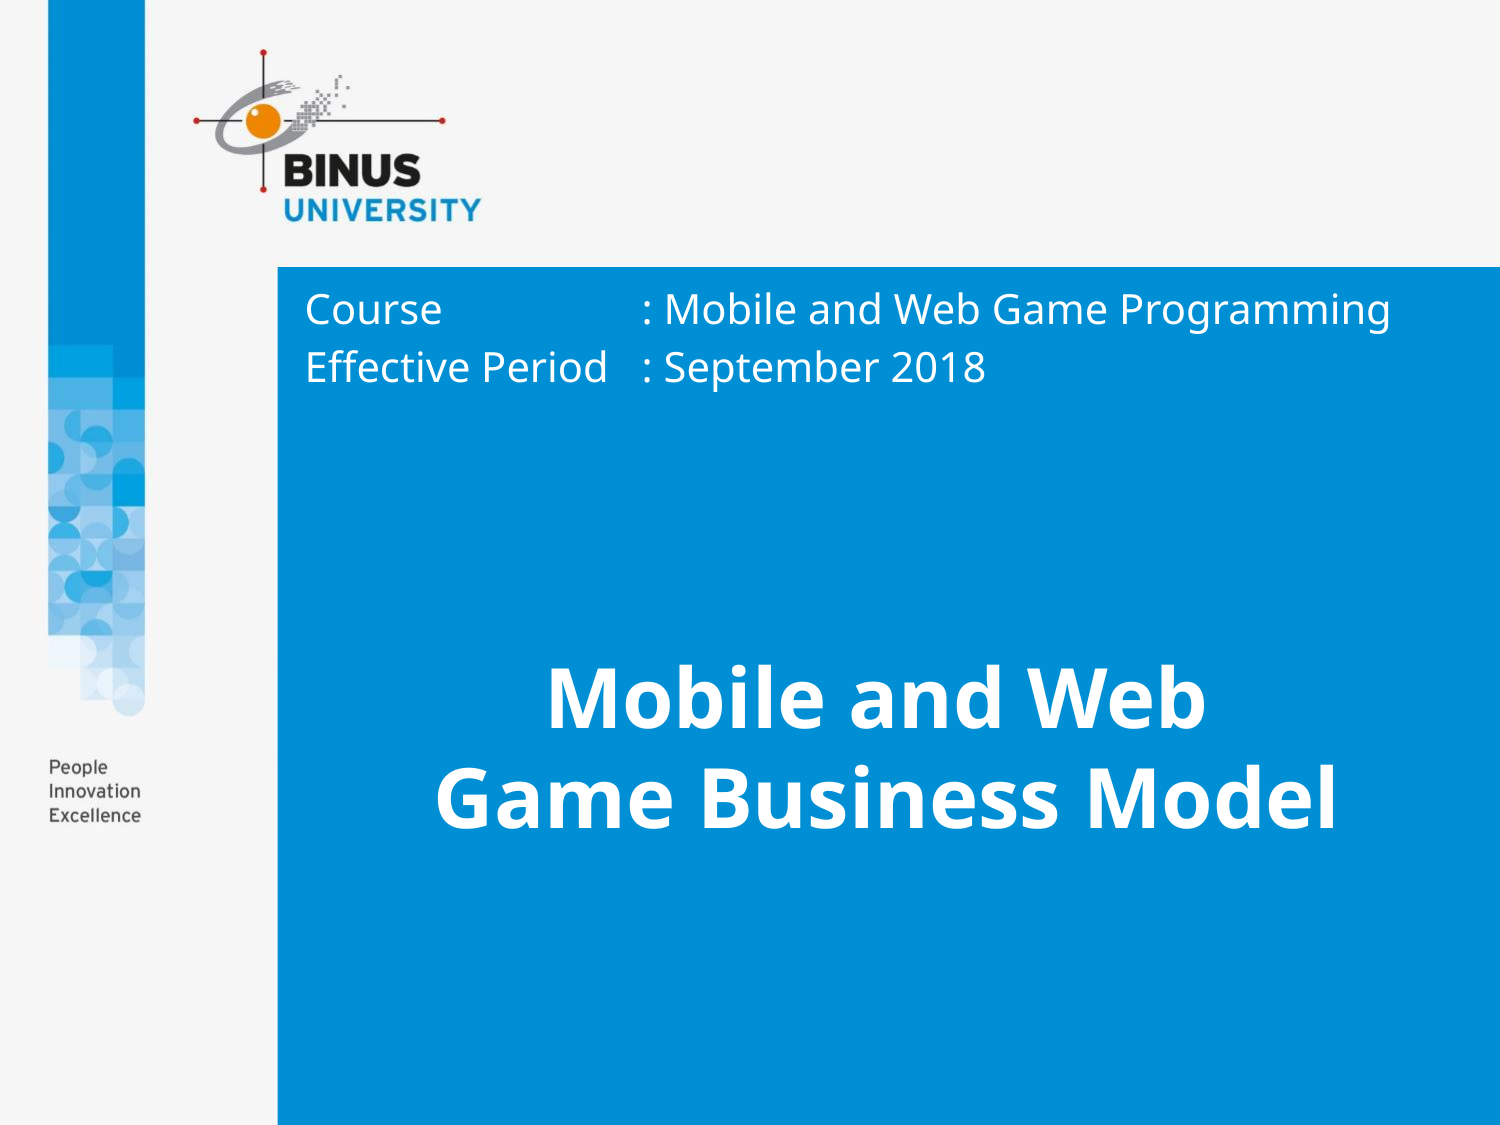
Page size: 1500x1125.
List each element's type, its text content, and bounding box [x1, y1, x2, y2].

text_box Course : Mobile and Web Game Programming Effective Period : September 2018 [289, 275, 1450, 429]
picture [0, 0, 1500, 845]
title Mobile and Web Game Business Model [275, 549, 1500, 942]
